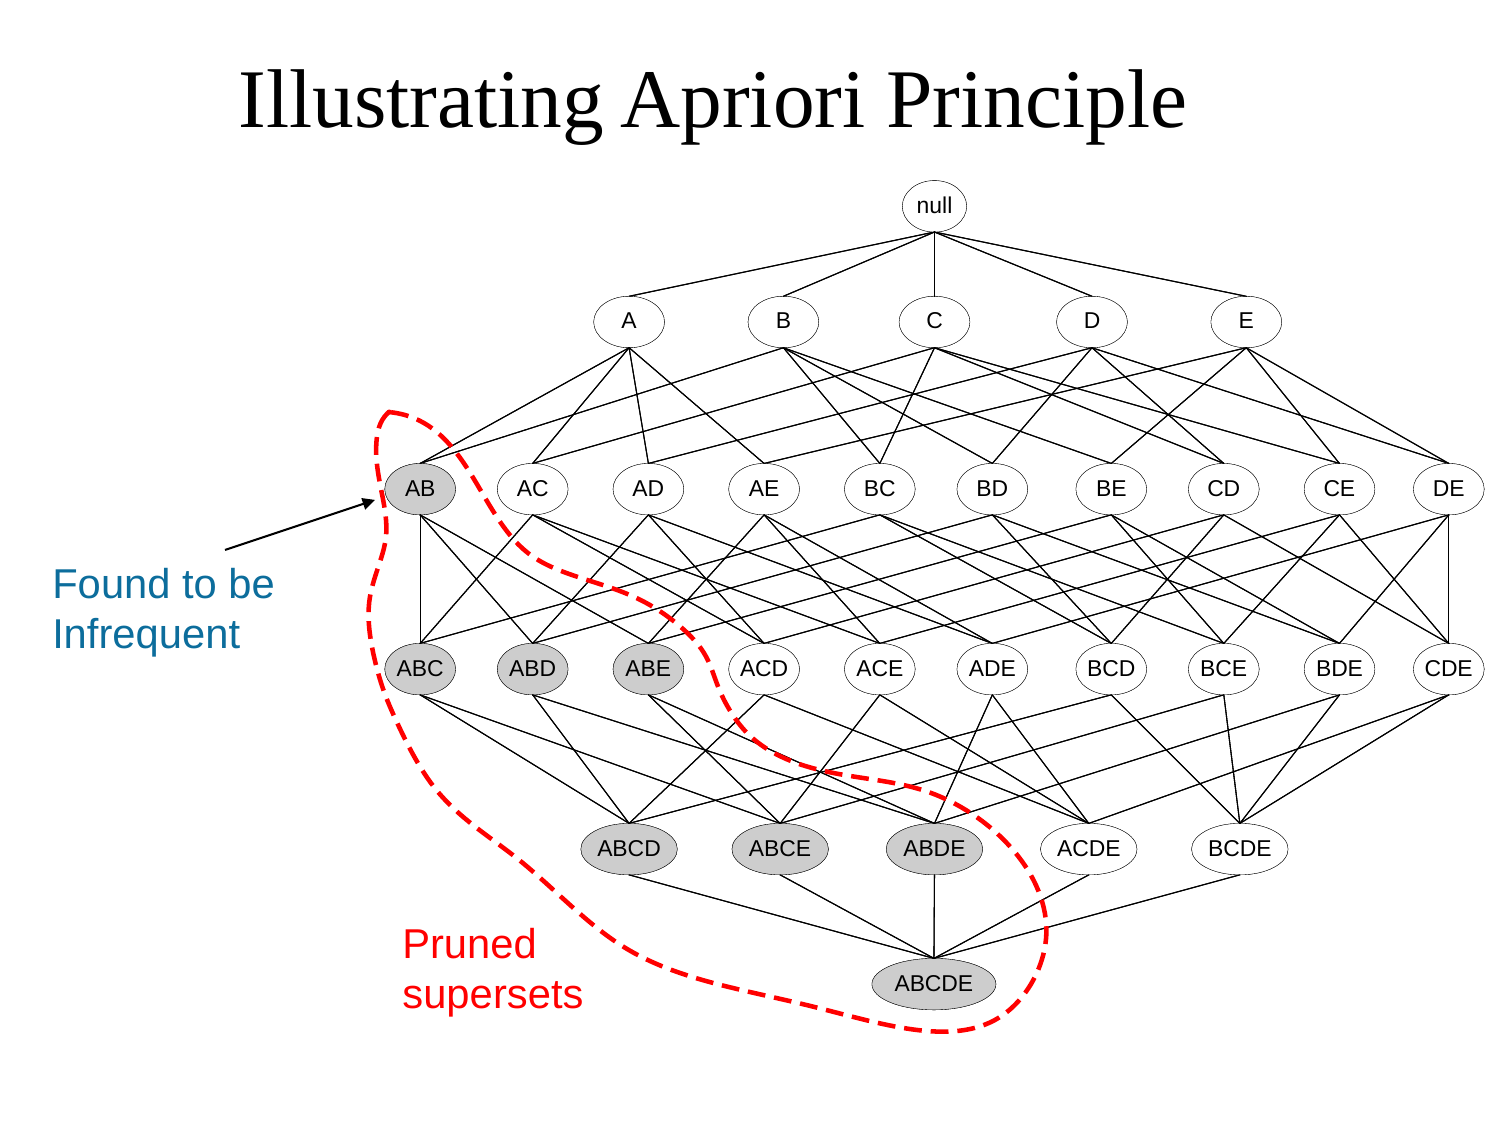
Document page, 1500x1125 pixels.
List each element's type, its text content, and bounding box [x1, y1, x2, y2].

title Illustrating Apriori Principle [75, 0, 1352, 177]
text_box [362, 178, 1487, 1038]
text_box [37, 178, 361, 1038]
